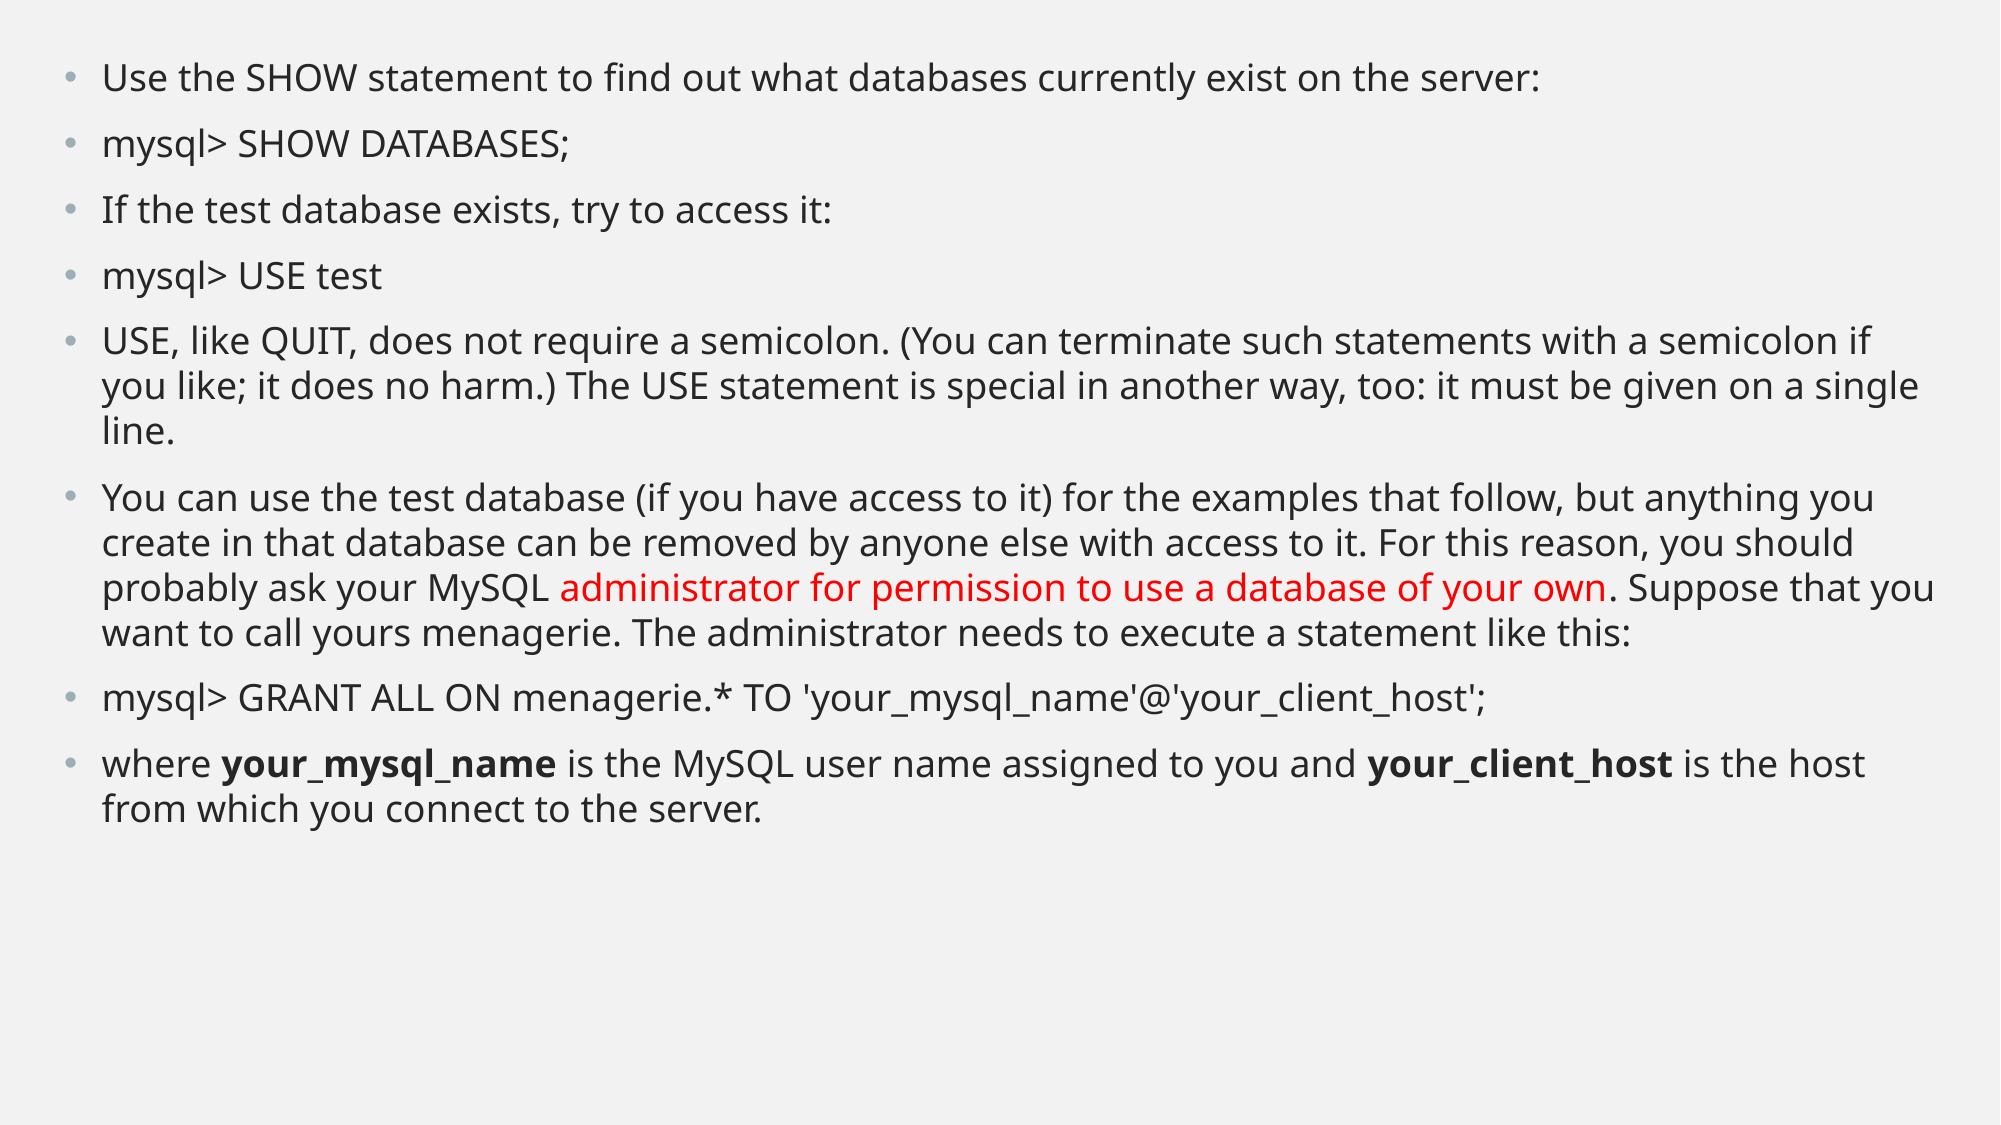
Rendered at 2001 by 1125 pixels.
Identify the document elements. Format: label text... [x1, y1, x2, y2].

list Use the SHOW statement to find out what databases currently exist on the server: mysql> SHOW DATABASES; If the test database exists, try to access it: mysql> USE test USE, like QUIT, does not require a semicolon. (You can terminate such statements with a semicolon if you like; it does no harm.) The USE statement is special in another way, too: it must be given on a single line. You can use the test database (if you have access to it) for the examples that follow, but anything you create in that database can be removed by anyone else with access to it. For this reason, you should probably ask your MySQL administrator for permission to use a database of your own. Suppose that you want to call yours menagerie. The administrator needs to execute a statement like this: mysql> GRANT ALL ON menagerie.* TO 'your_mysql_name'@'your_client_host'; where your_mysql_name is the MySQL user name assigned to you and your_client_host is the host from which you connect to the server. [49, 46, 1960, 1090]
